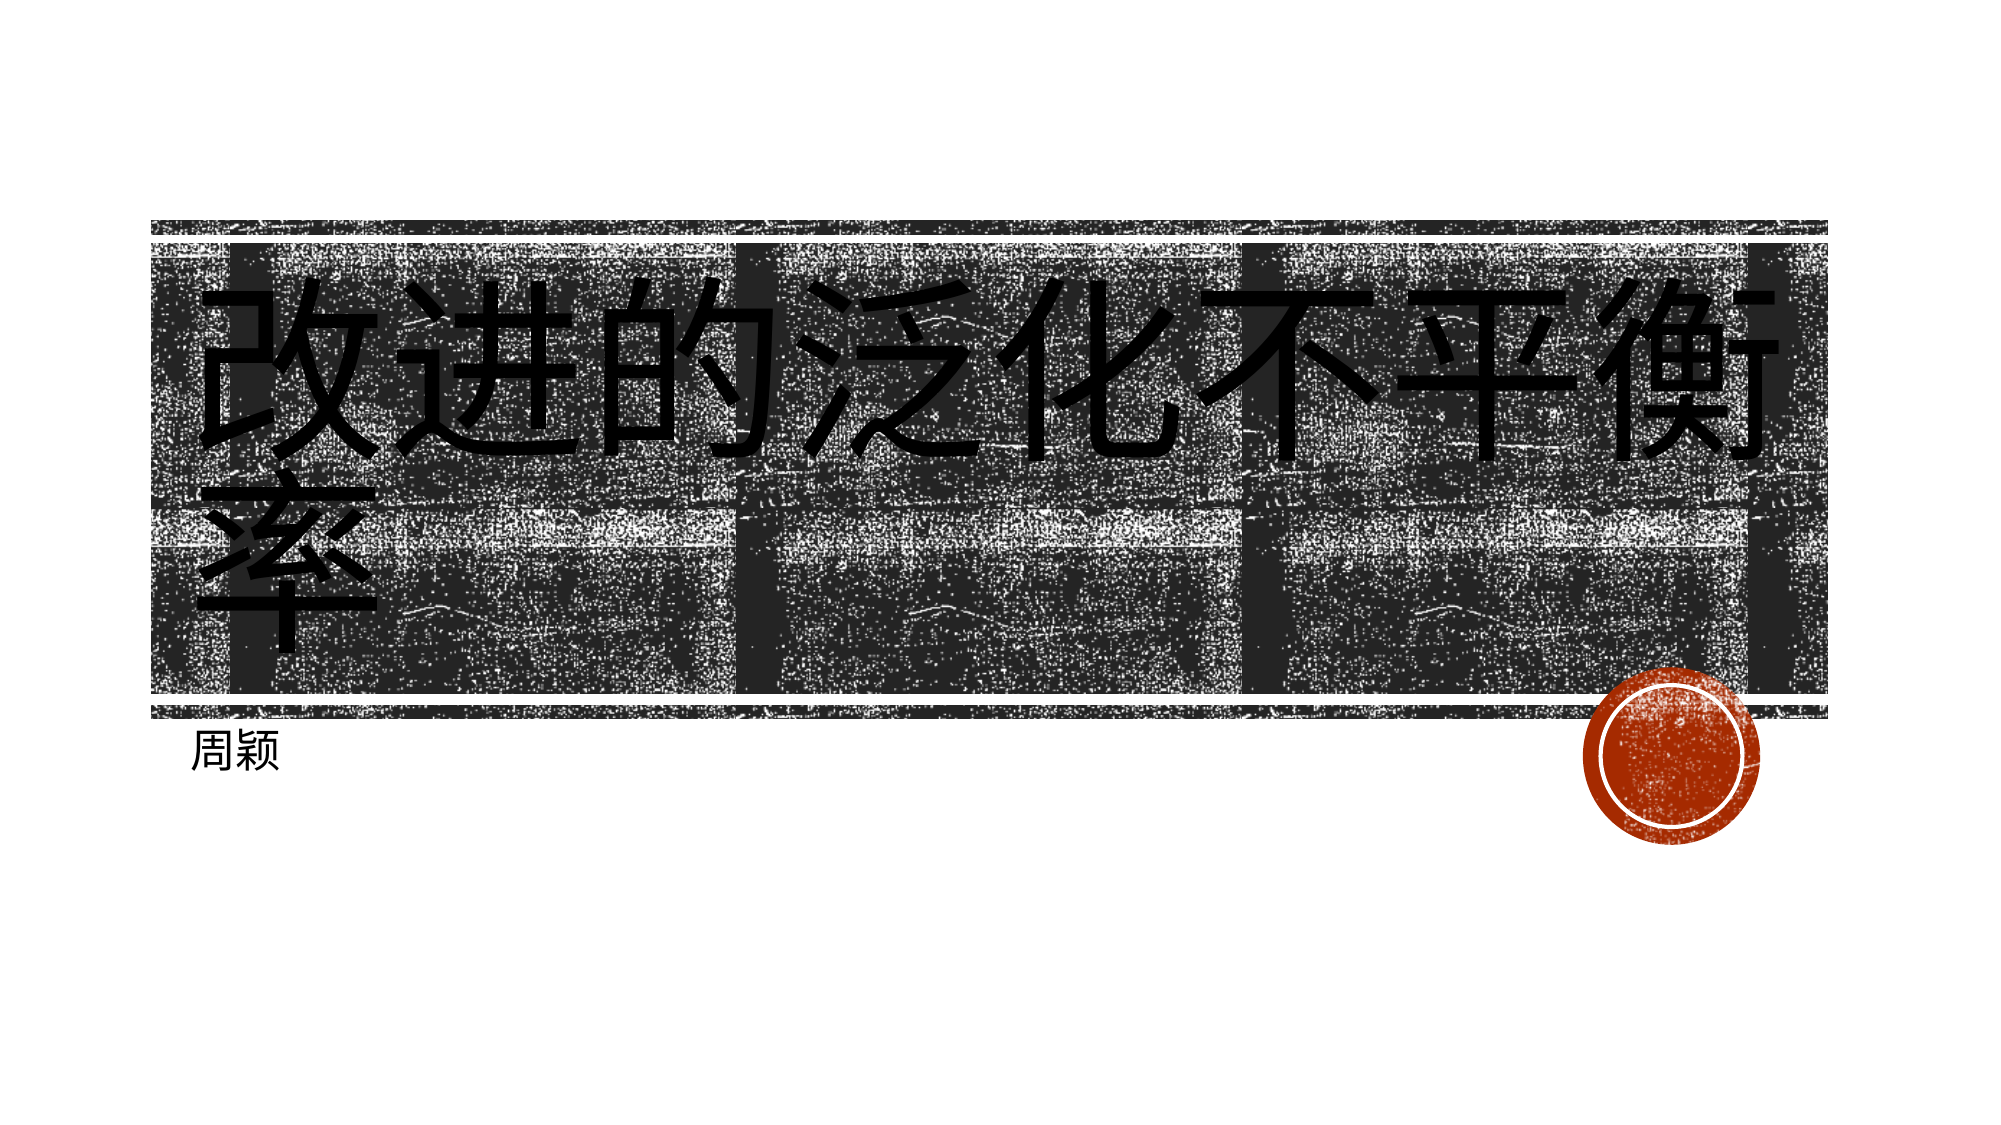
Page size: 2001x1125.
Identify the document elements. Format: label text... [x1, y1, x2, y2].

title 改进的泛化不平衡率 [172, 234, 1808, 733]
subtitle 周颖 [175, 720, 1470, 896]
